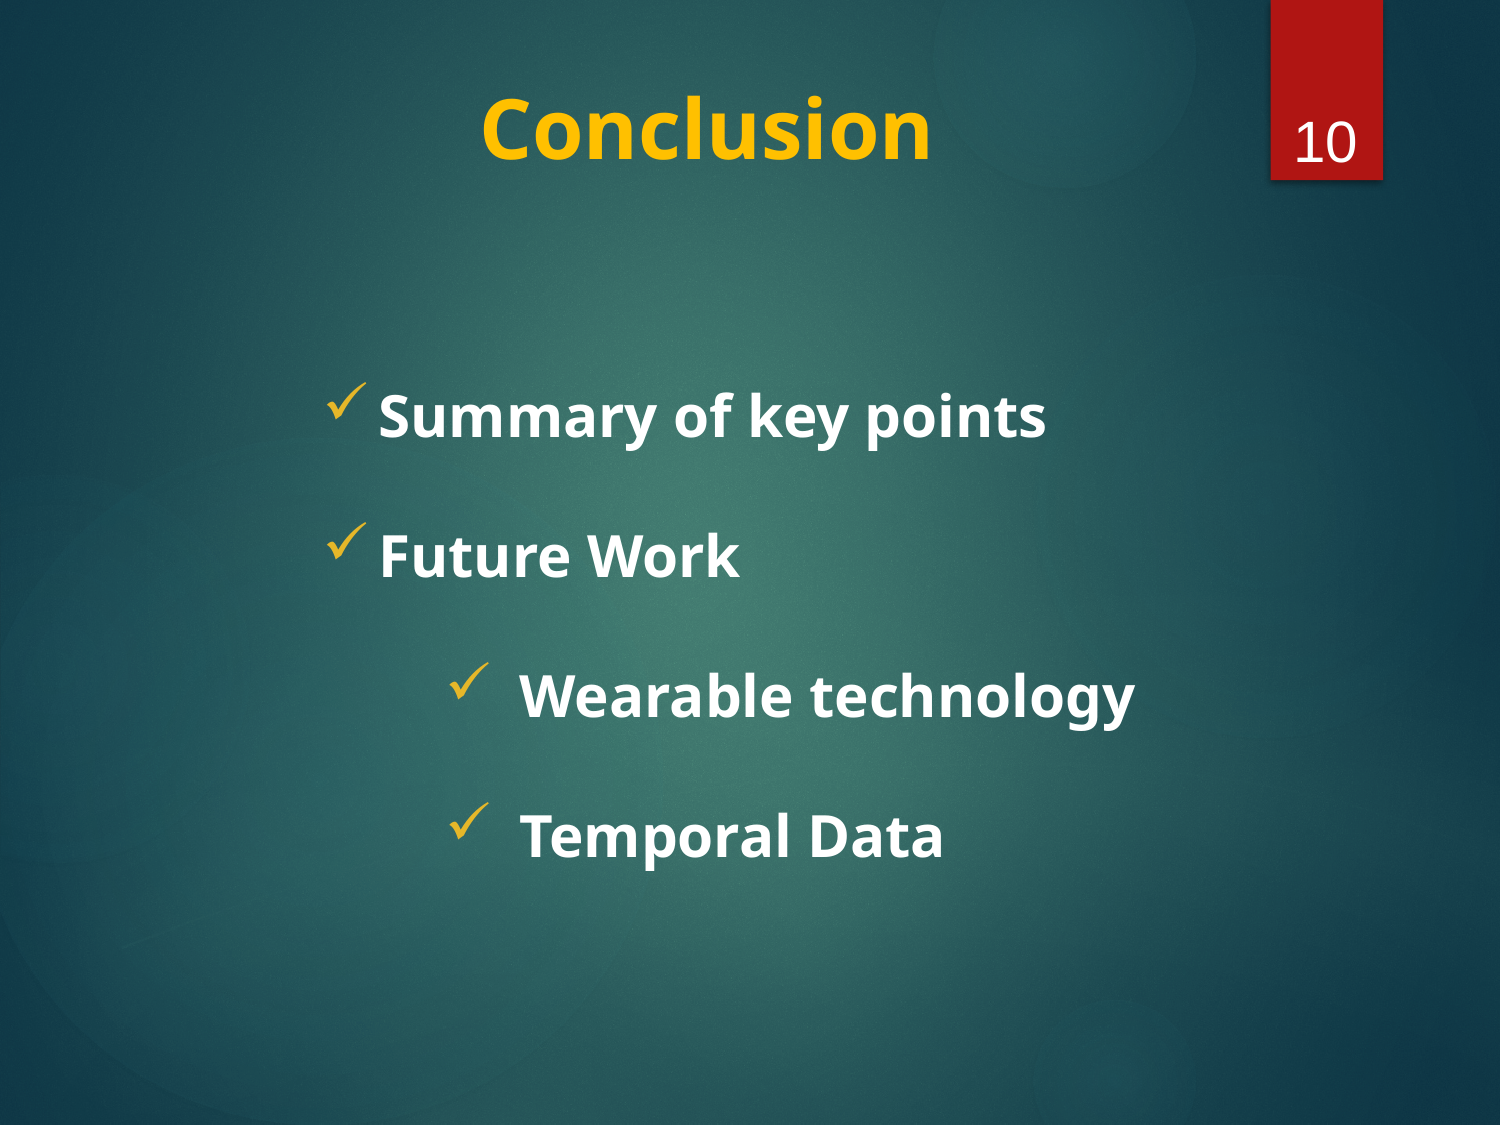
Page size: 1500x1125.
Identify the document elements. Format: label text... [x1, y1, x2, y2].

text_box Conclusion [103, 54, 1311, 184]
slide_number 10 [1273, 48, 1378, 175]
list Summary of key points Future Work Wearable technology Temporal Data [322, 309, 1177, 998]
